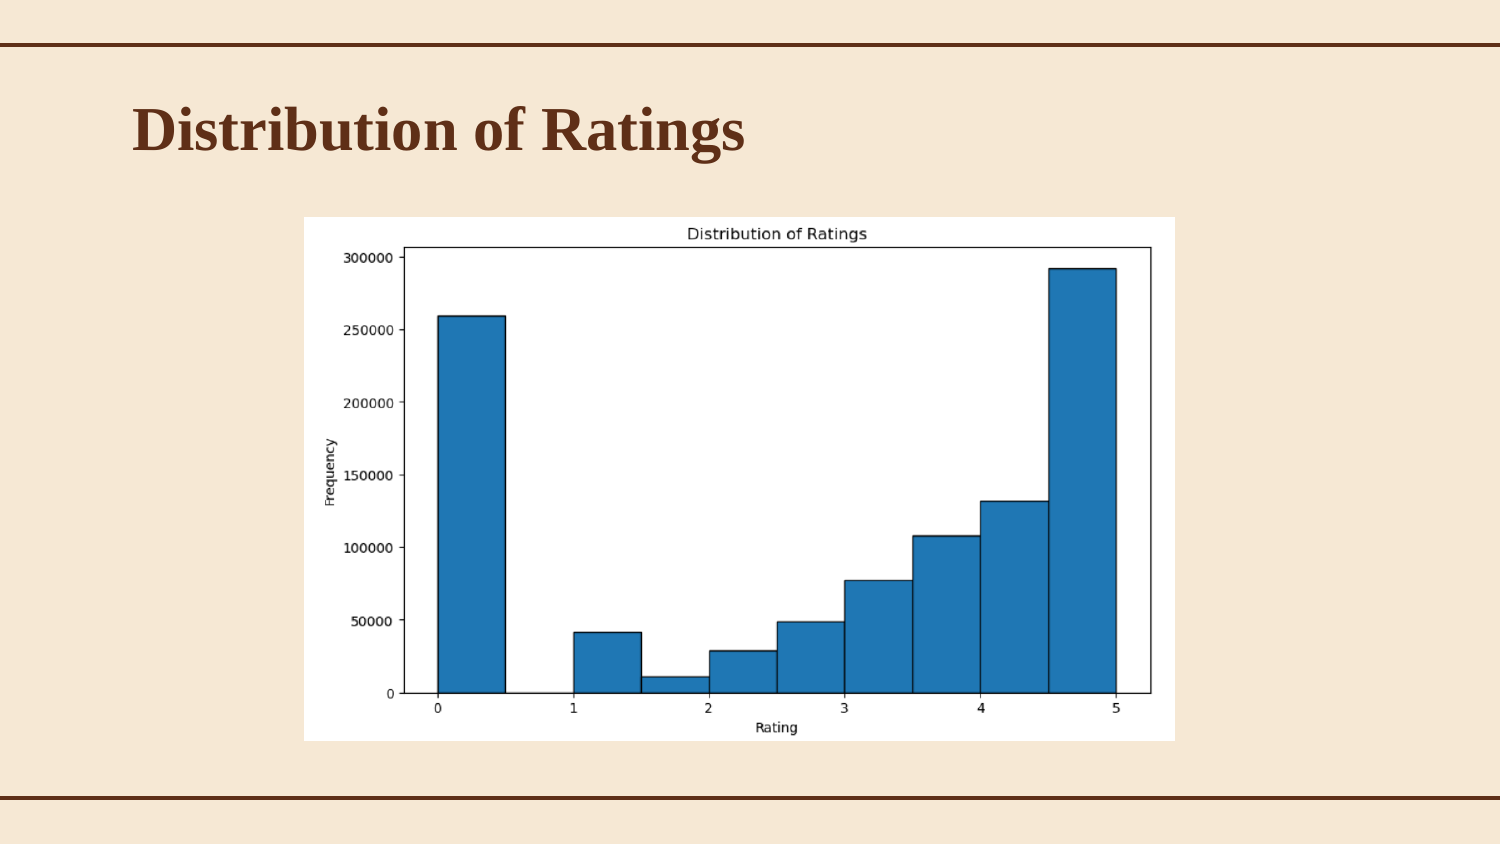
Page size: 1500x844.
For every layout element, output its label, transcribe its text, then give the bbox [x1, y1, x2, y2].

title Distribution of Ratings [116, 72, 1383, 167]
picture [304, 217, 1176, 742]
